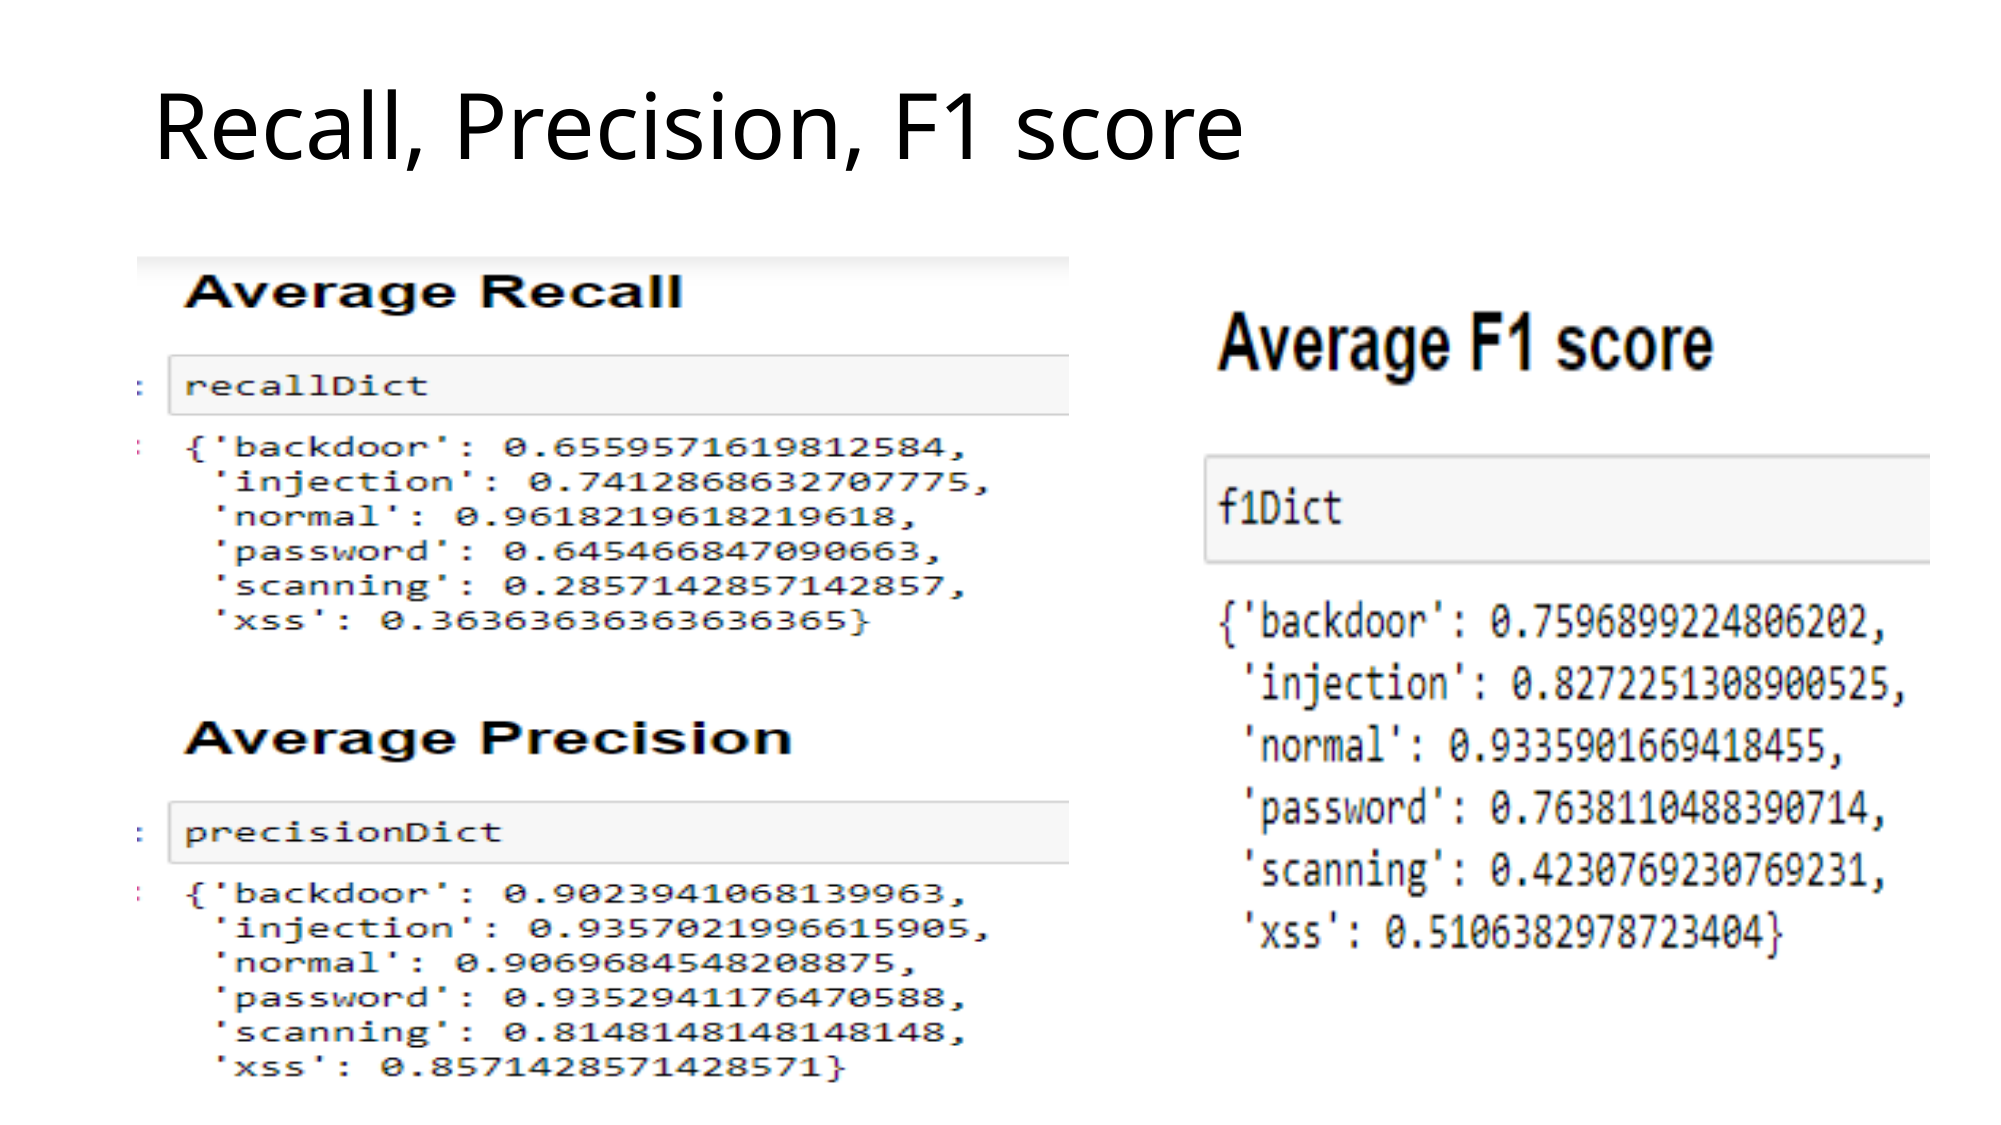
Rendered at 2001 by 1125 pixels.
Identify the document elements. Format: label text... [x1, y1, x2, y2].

picture [1202, 251, 1930, 993]
title Recall, Precision, F1 score [137, 59, 1863, 201]
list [137, 251, 1069, 1101]
